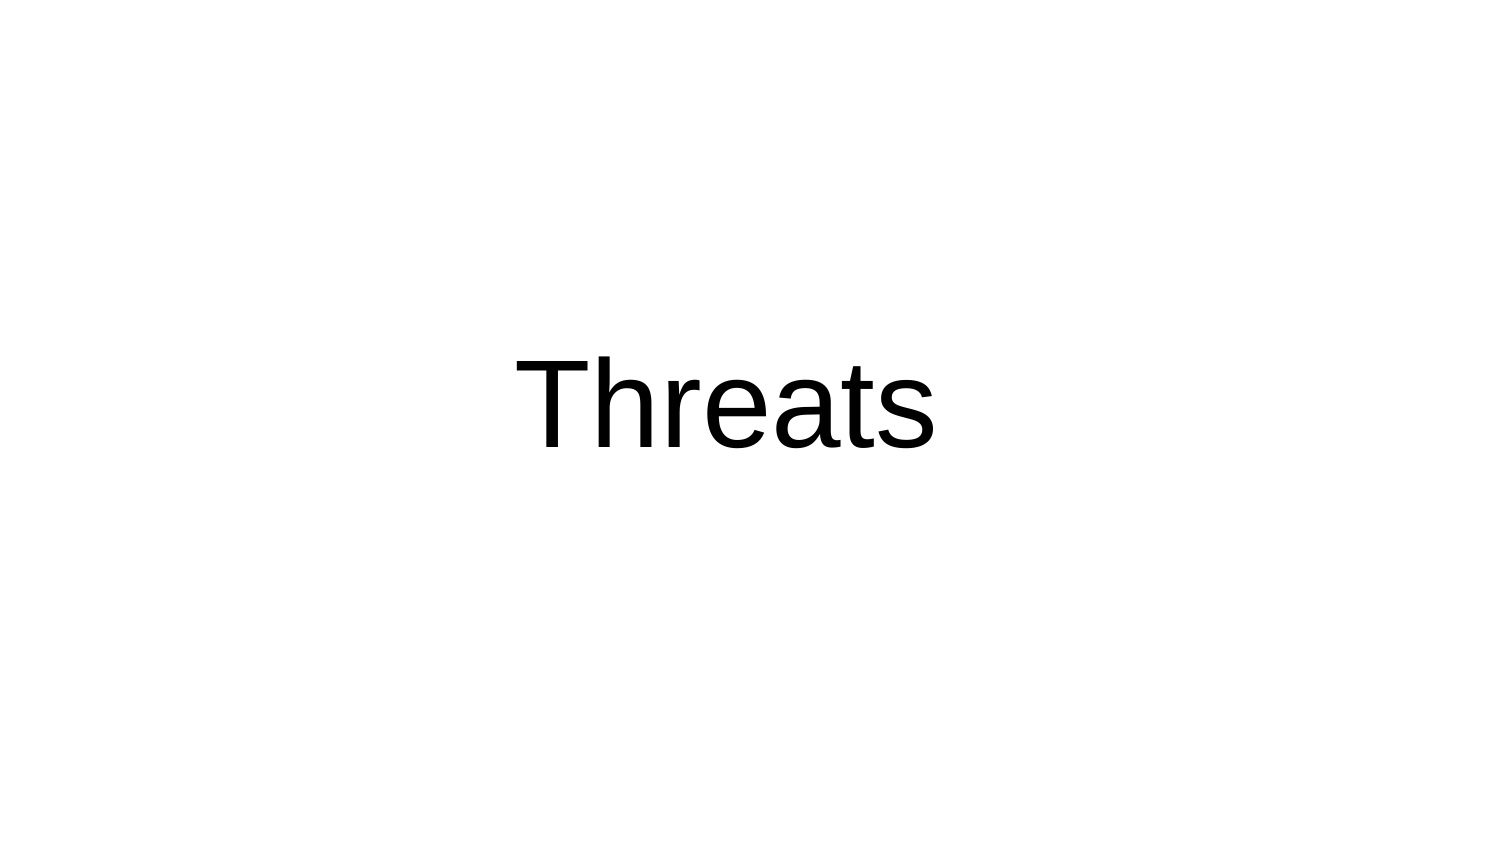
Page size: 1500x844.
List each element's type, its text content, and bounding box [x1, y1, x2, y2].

title Threats [24, 307, 1429, 502]
